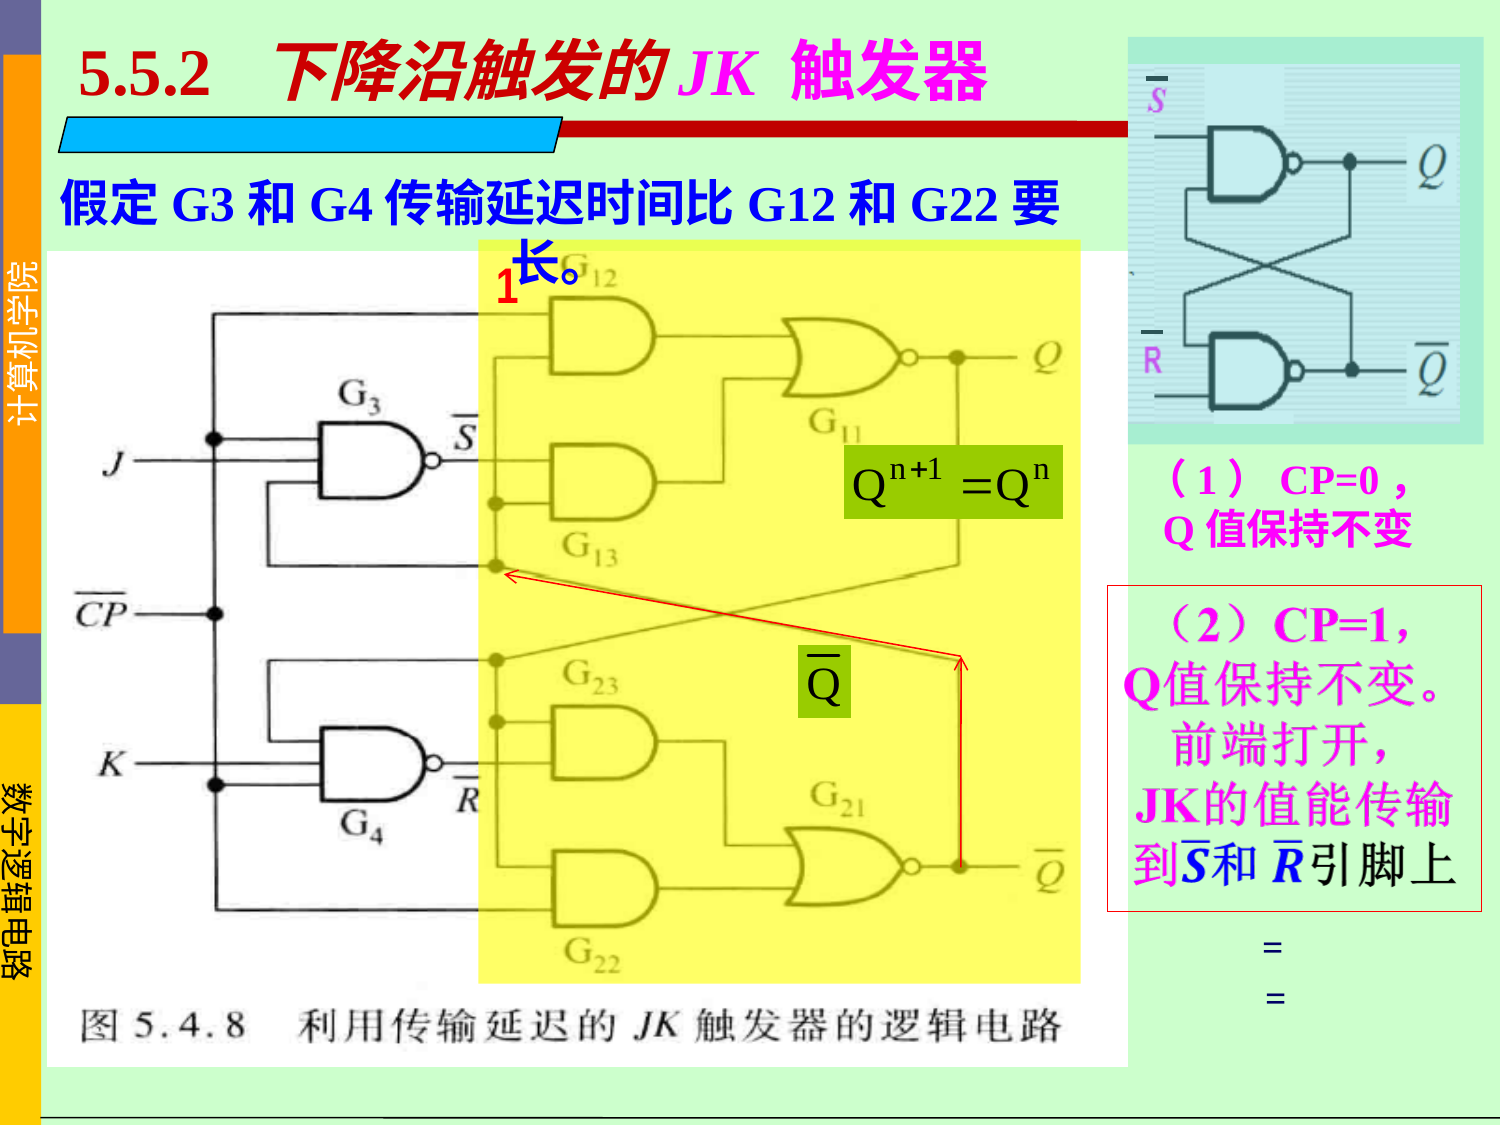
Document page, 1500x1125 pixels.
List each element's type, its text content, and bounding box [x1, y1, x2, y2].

text_box （1）CP=0， Q值保持不变 [1132, 445, 1447, 561]
text_box [1127, 36, 1484, 445]
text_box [797, 644, 852, 719]
picture [46, 64, 1461, 1067]
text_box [843, 445, 1064, 520]
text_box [503, 573, 962, 657]
text_box 5.5.2 下降沿触发的JK 触发器 [63, 21, 1020, 116]
text_box [1132, 585, 1482, 912]
text_box 假定G3和G4传输延迟时间比G12和G22要长。 [35, 163, 1086, 299]
